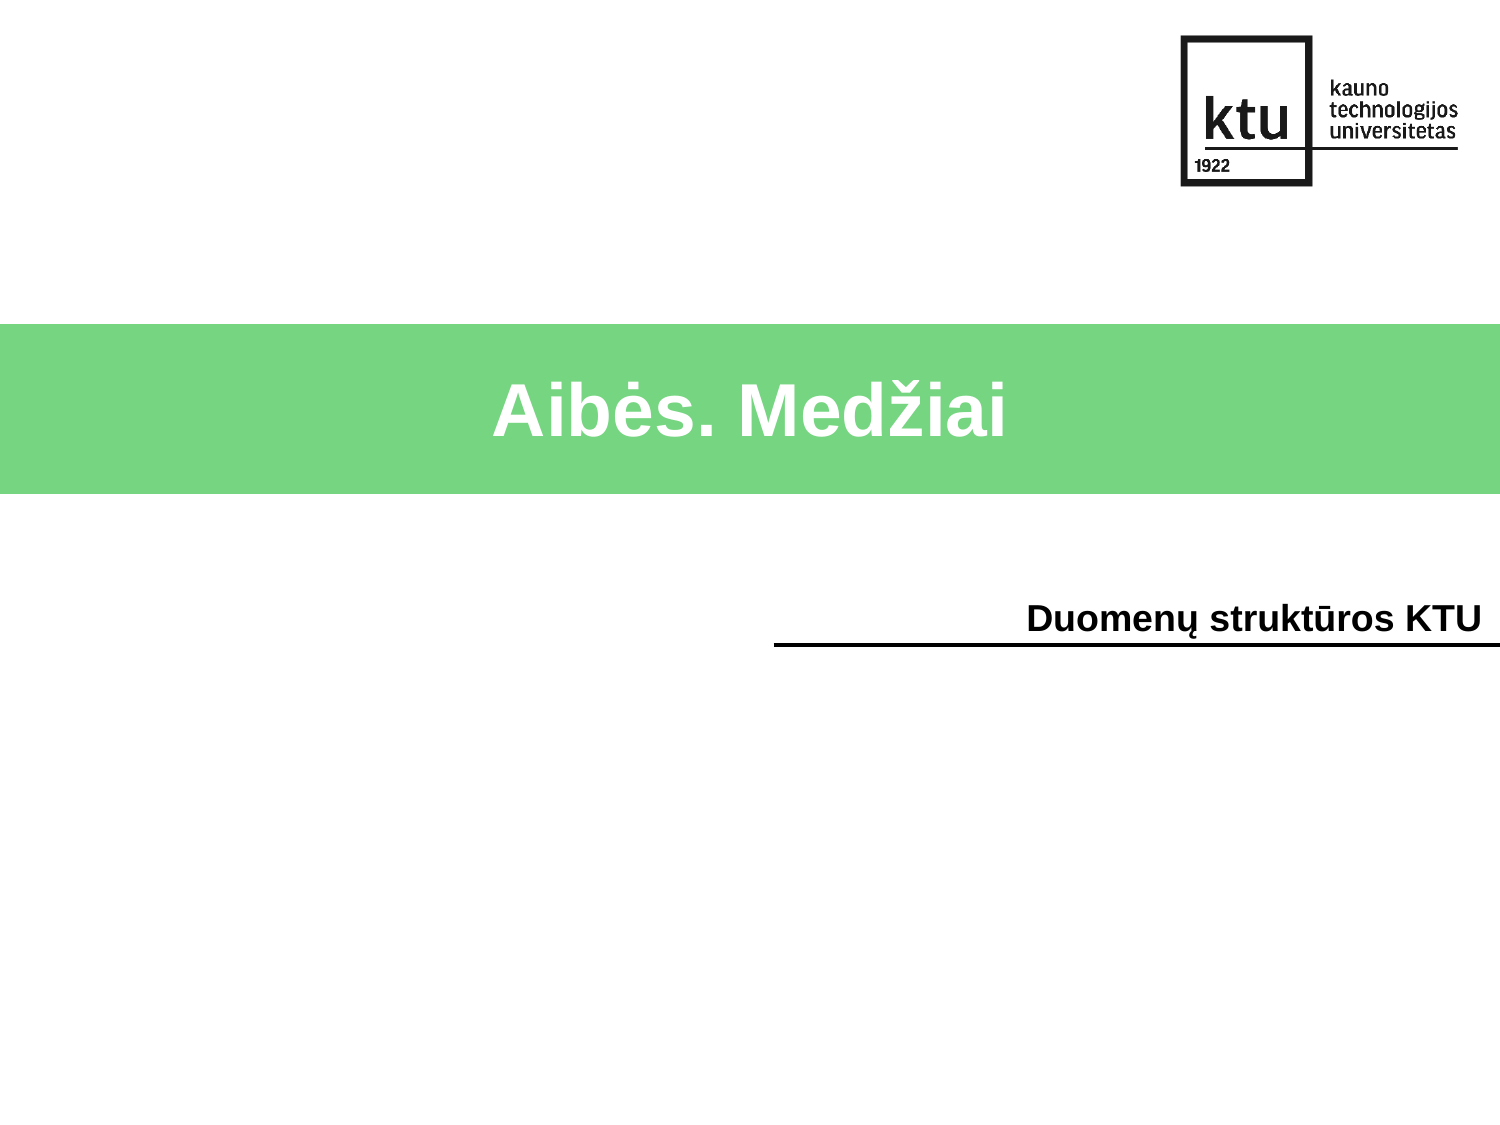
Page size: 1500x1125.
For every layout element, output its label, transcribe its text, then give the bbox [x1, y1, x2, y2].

text_box Duomenų struktūros KTU [1011, 586, 1498, 646]
title Aibės. Medžiai [112, 285, 1388, 528]
picture [1165, 20, 1479, 200]
